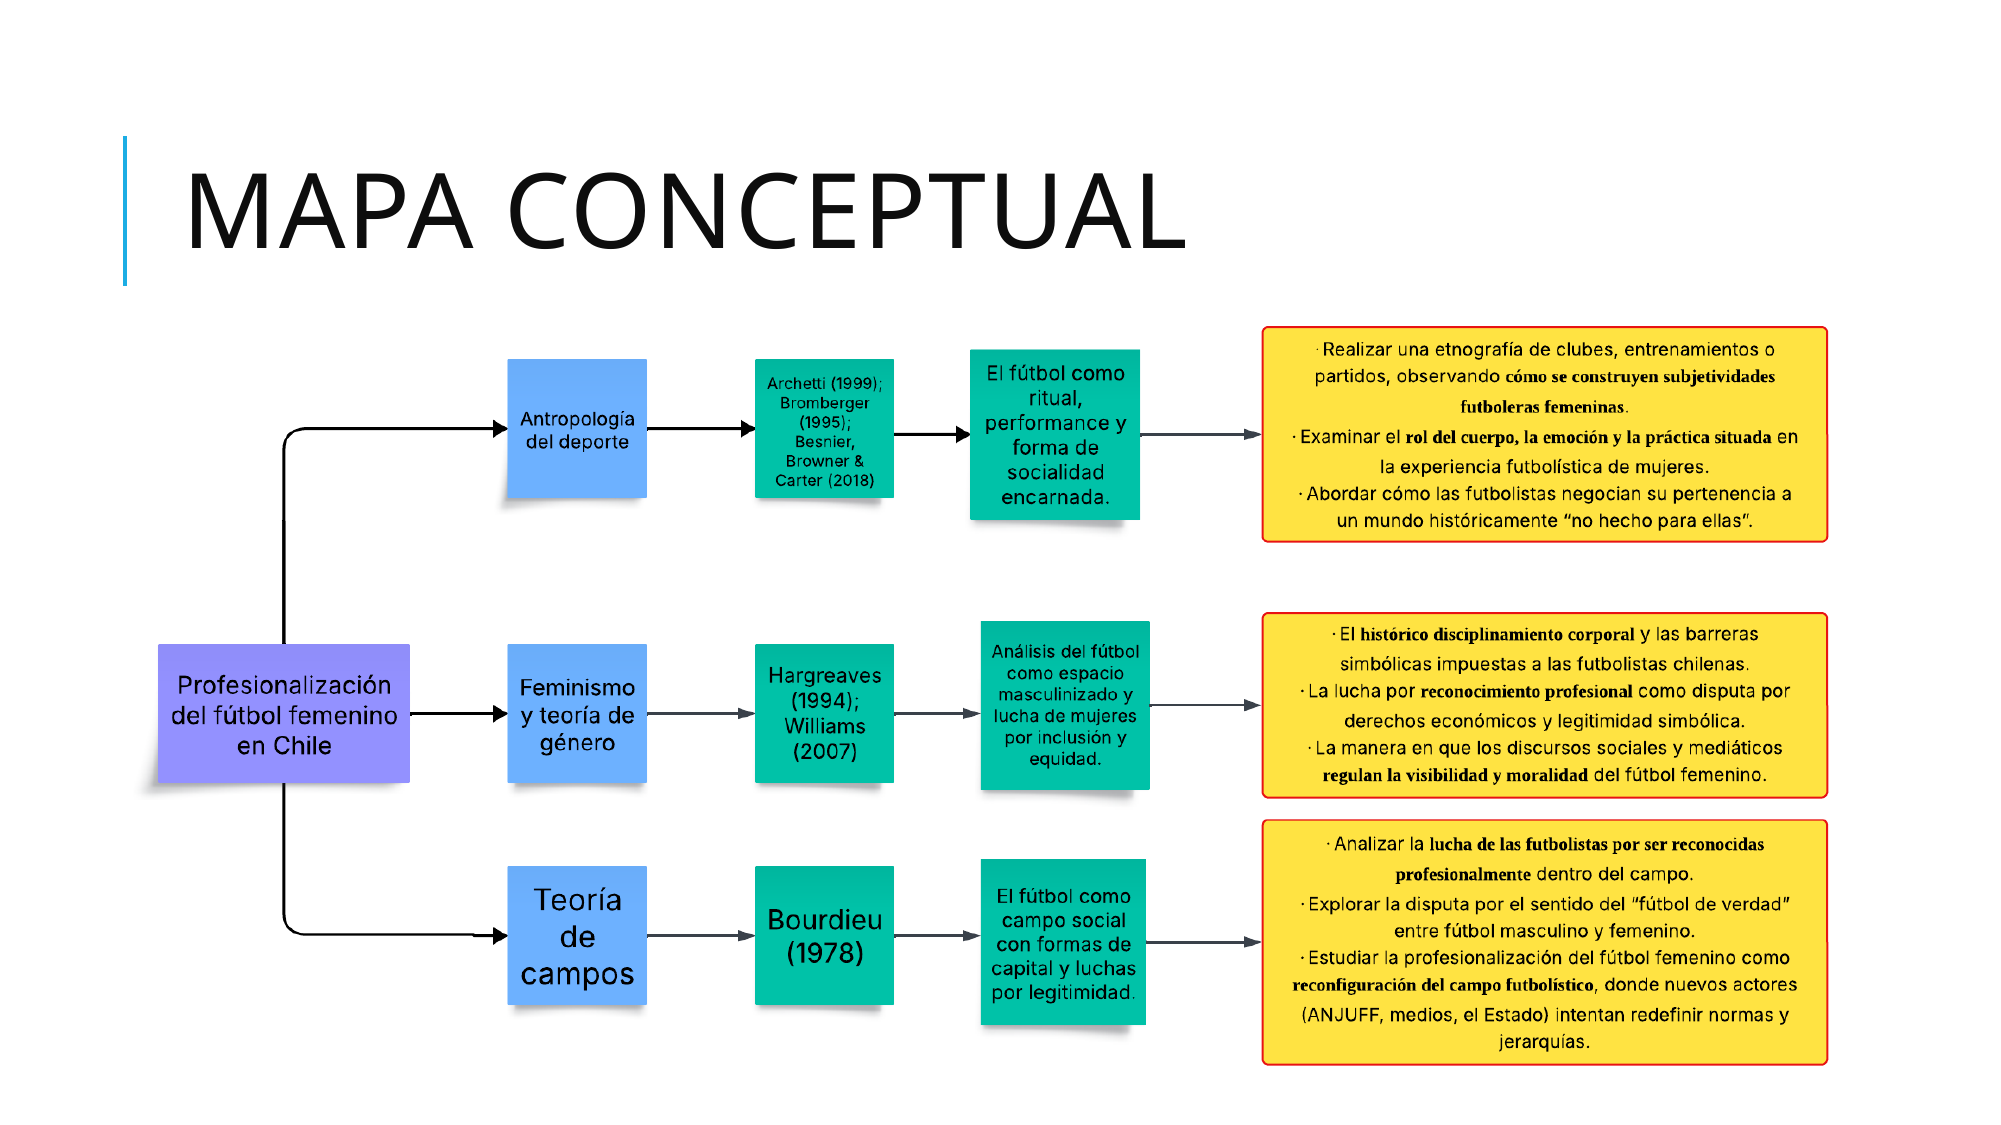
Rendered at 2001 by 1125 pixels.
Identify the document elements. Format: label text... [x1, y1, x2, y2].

title Mapa conceptual [168, 96, 1763, 289]
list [97, 291, 1862, 1099]
